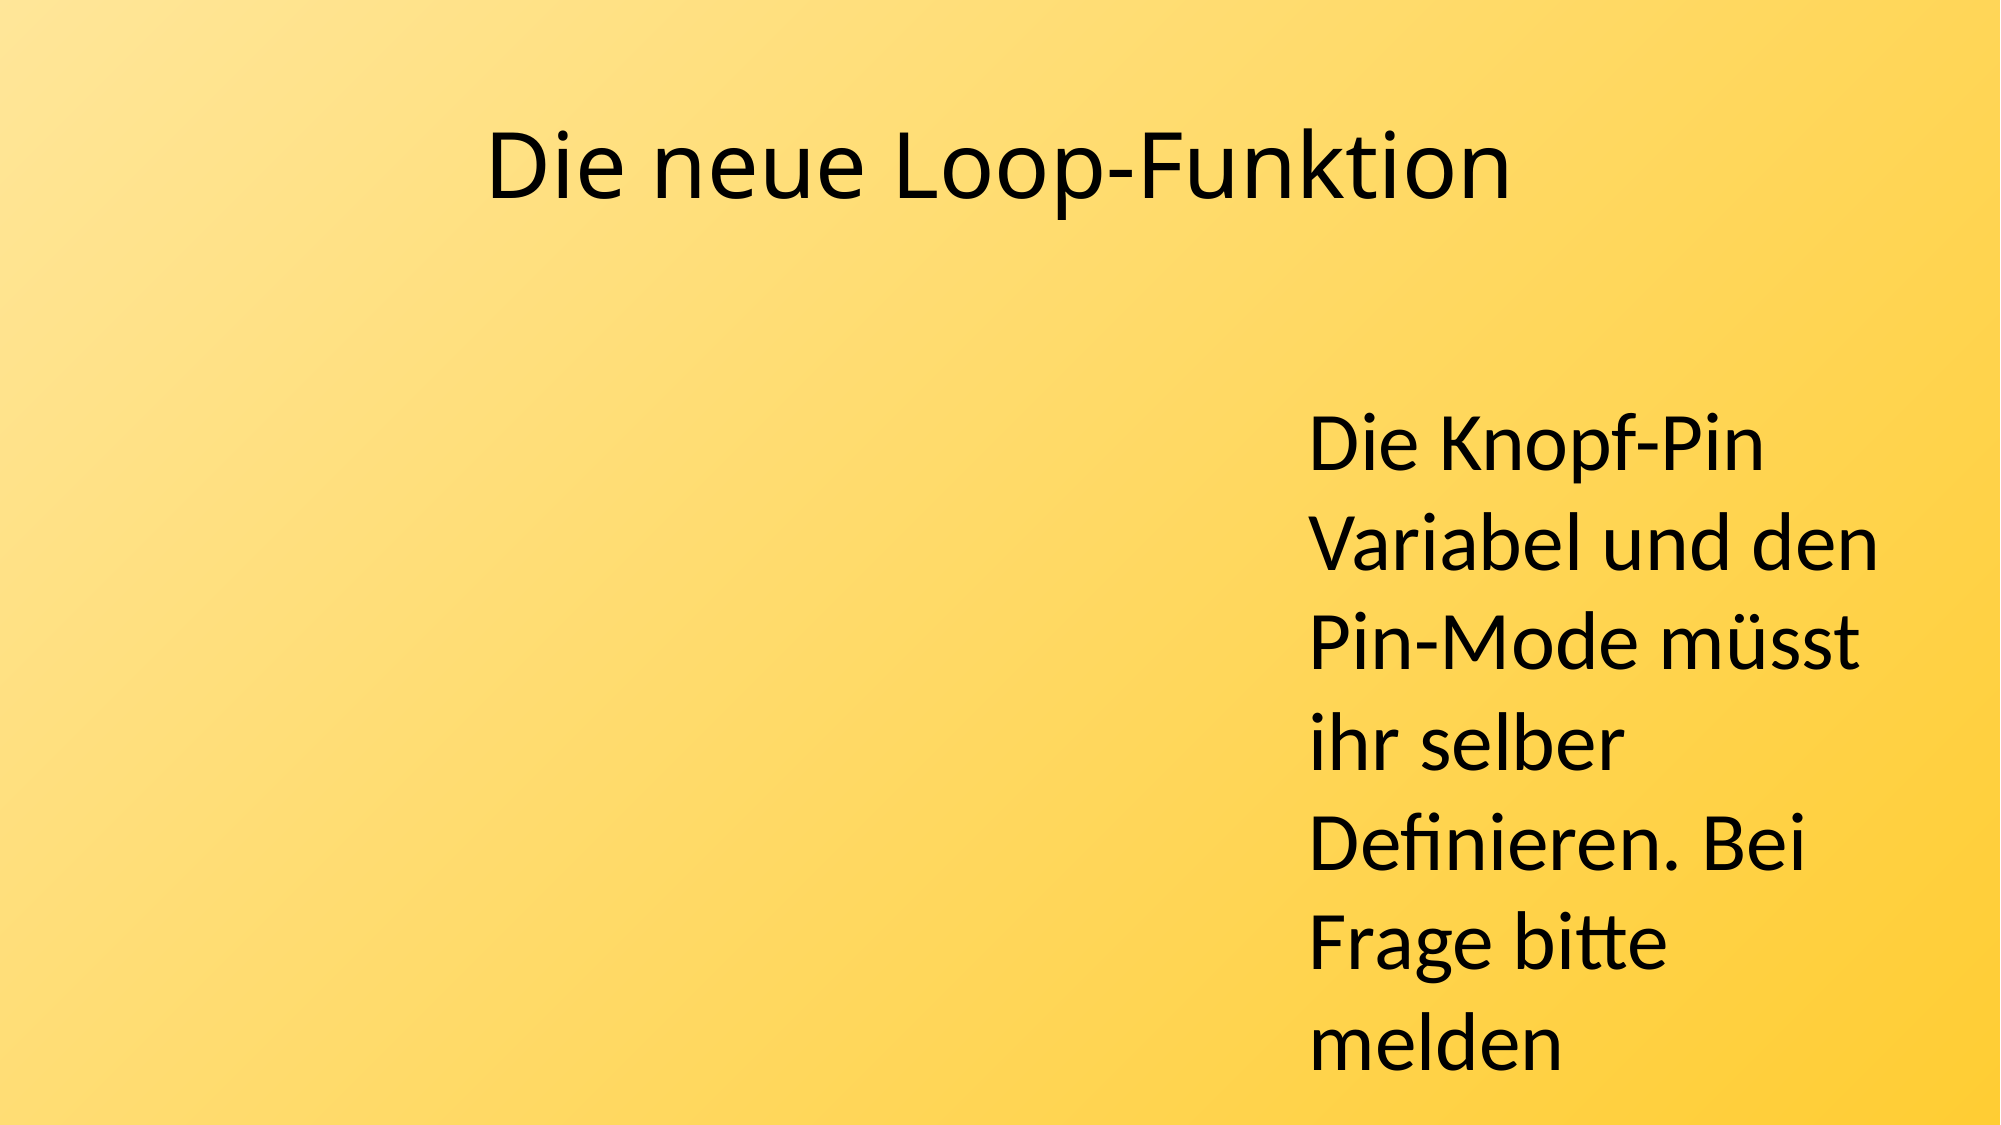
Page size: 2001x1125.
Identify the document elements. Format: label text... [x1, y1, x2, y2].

text_box Die Knopf-Pin Variabel und den Pin-Mode müsst ihr selber Definieren. Bei Frage bitte melden [1293, 379, 1921, 1125]
title Die neue Loop-Funktion [137, 59, 1863, 256]
list void loop() { int buttonState = digitalRead(buttonPin); if (buttonState == HIGH) { digitalWrite(ledPin, HIGH); delay(1000); digitalWrite(ledPin, LOW); delay(1000); } else { digitalWrite(ledPin, LOW); } } [137, 256, 1863, 971]
